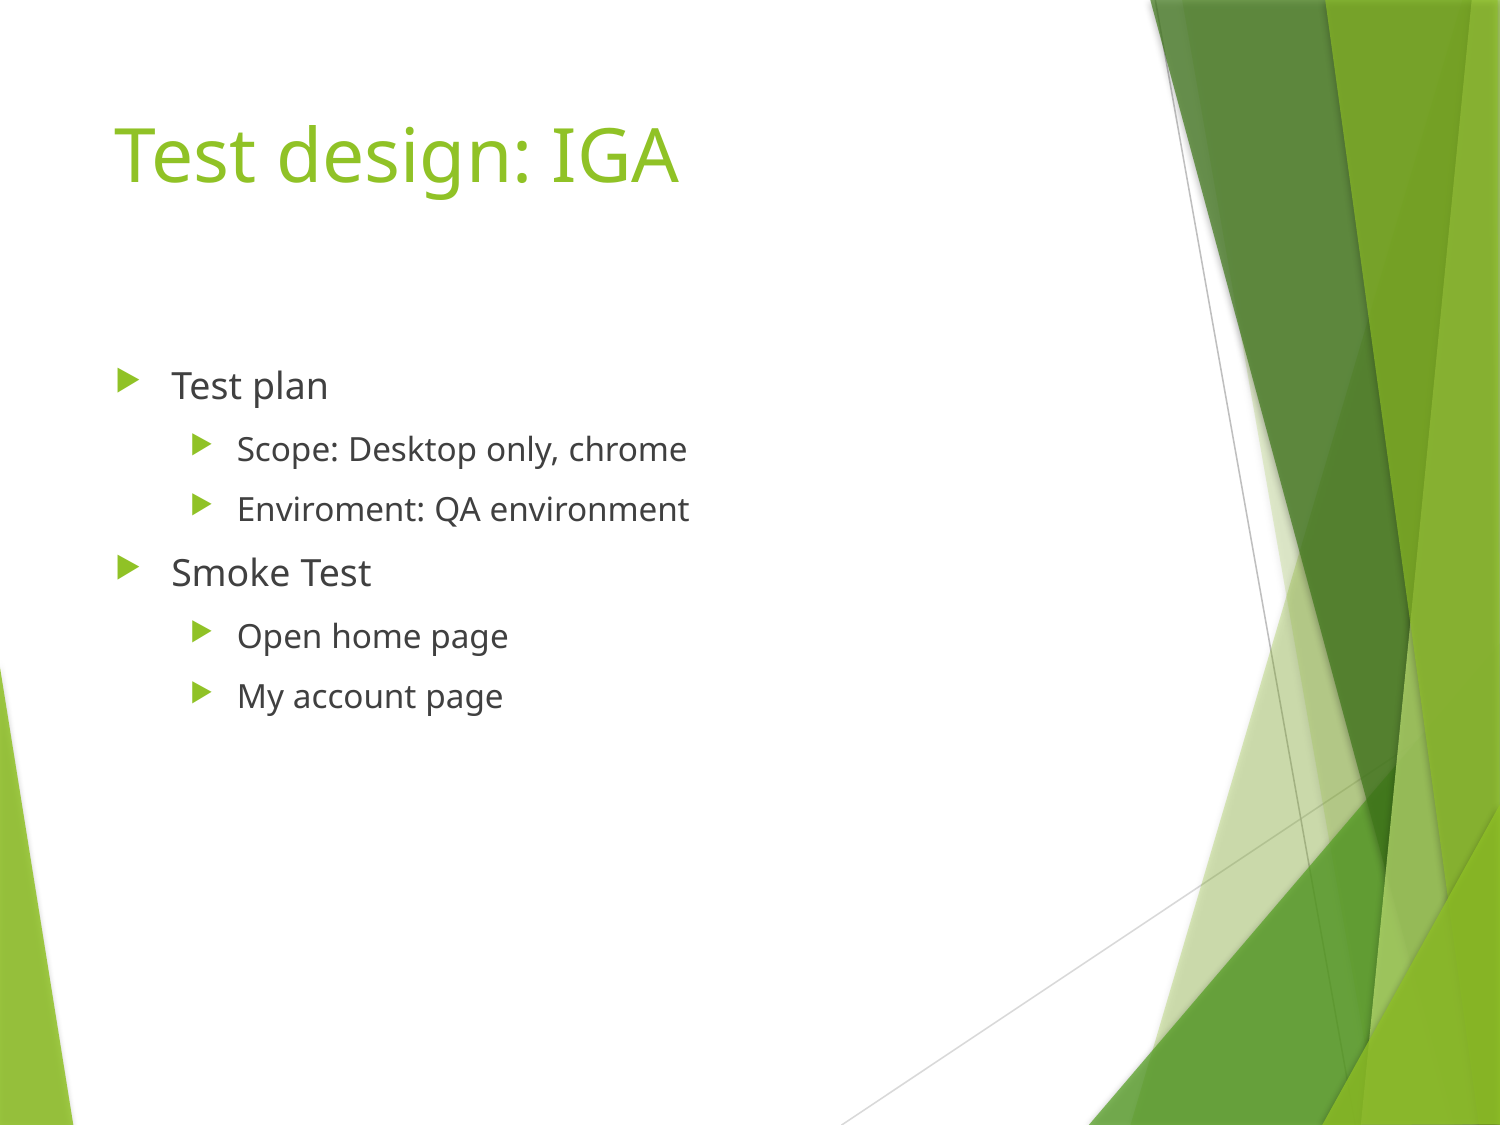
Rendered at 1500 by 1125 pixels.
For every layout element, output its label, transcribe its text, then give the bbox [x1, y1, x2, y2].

list Test plan Scope: Desktop only, chrome Enviroment: QA environment Smoke Test Open home page My account page [99, 354, 1142, 992]
title Test design: IGA [99, 99, 1142, 317]
